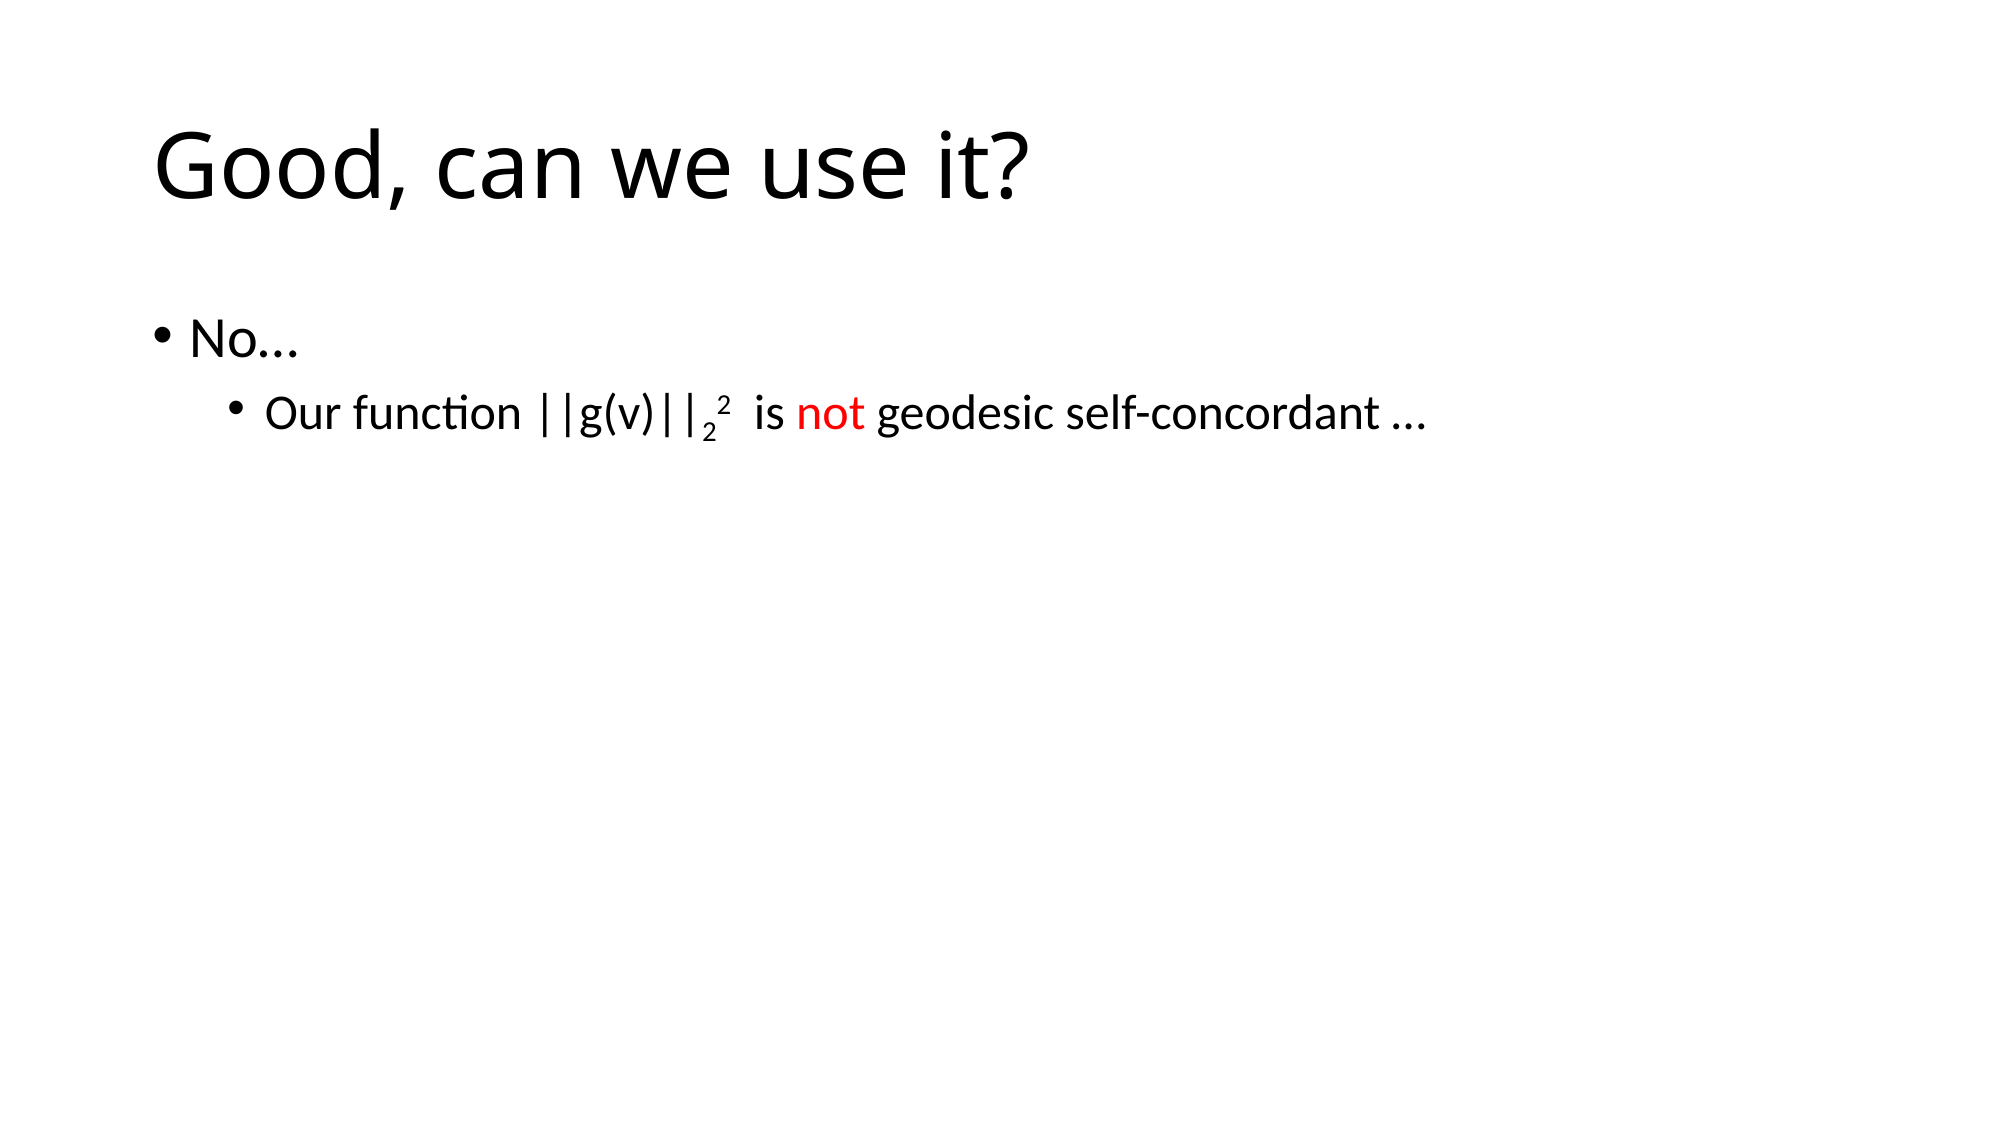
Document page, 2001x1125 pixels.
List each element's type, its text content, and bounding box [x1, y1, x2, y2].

title Good, can we use it? [137, 59, 1863, 278]
list No… Our function ||g(v)||22 is not geodesic self-concordant … [137, 299, 1863, 1014]
